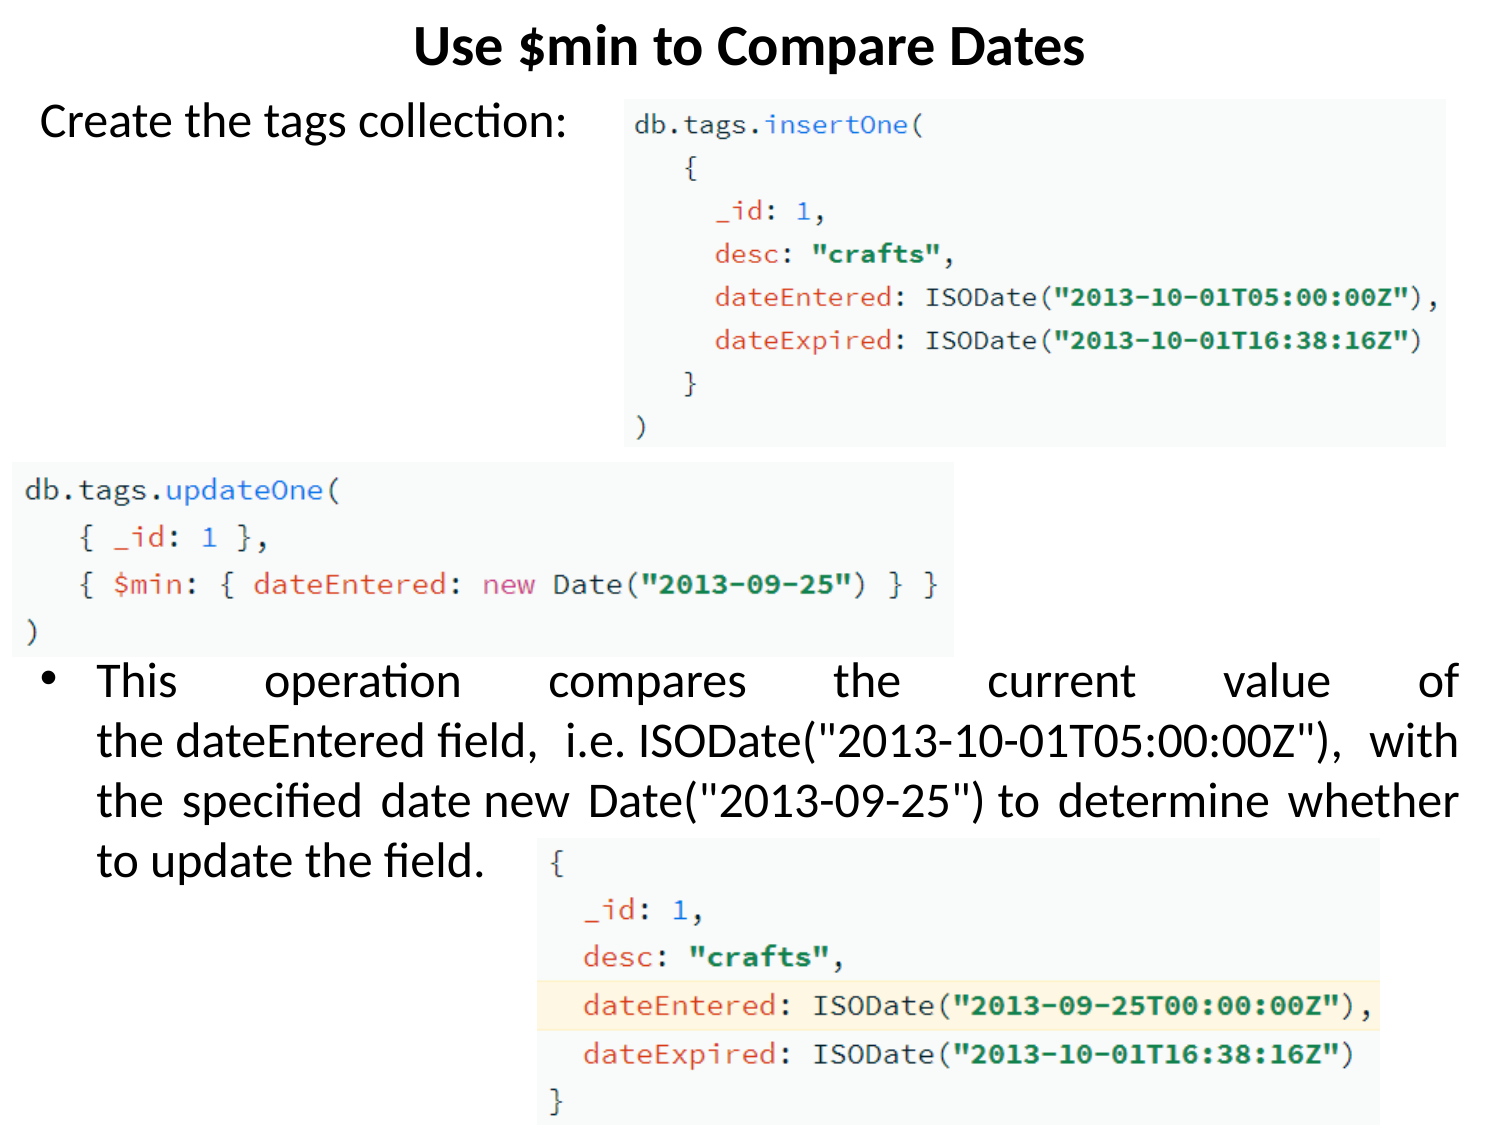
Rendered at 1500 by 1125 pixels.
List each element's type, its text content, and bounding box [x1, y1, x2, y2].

picture [12, 462, 954, 657]
list Use $min to Compare Dates Create the tags collection: This operation compares the current value of the dateEntered field, i.e. ISODate("2013-10-01T05:00:00Z"), with the specified date new Date("2013-09-25") to determine whether to update the field. [24, 0, 1475, 1100]
picture [537, 838, 1380, 1125]
picture [624, 99, 1446, 447]
